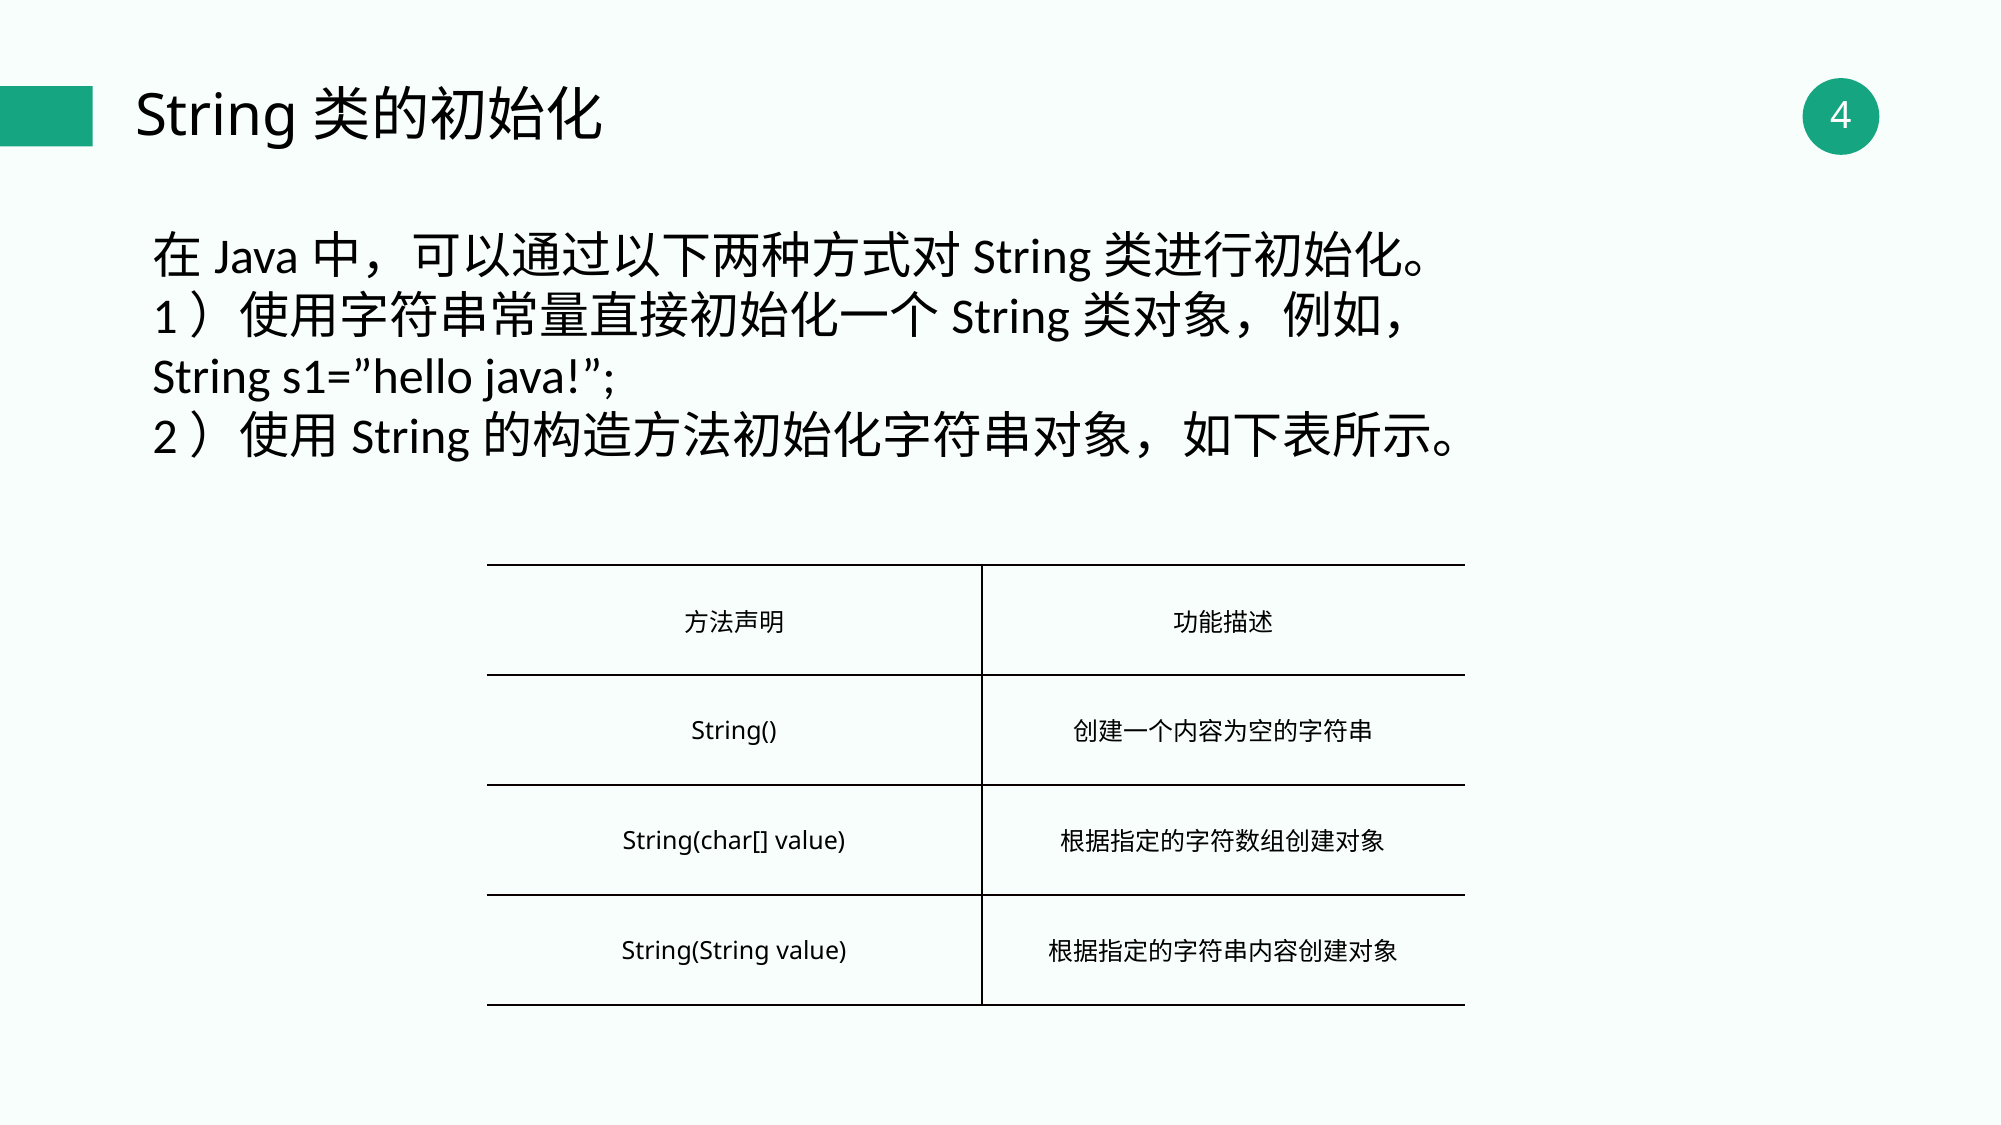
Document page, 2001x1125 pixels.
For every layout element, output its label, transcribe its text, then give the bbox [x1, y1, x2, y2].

table_header 方法声明 [487, 566, 981, 674]
table_cell String() [487, 676, 981, 784]
table_header 功能描述 [983, 566, 1465, 674]
table_cell String(char[] value) [487, 786, 981, 894]
table_cell 创建一个内容为空的字符串 [983, 676, 1465, 784]
table_cell 根据指定的字符串内容创建对象 [983, 896, 1465, 1004]
text_box 在Java中，可以通过以下两种方式对String类进行初始化。 1）使用字符串常量直接初始化一个String类对象，例如， String s1=”hello java!”; 2）使用String的构造方法初始化字符串对象，如下表所示。 [137, 216, 1967, 472]
list String类的初始化 [120, 77, 1237, 155]
table_cell 根据指定的字符数组创建对象 [983, 786, 1465, 894]
table_cell String(String value) [487, 896, 981, 1004]
